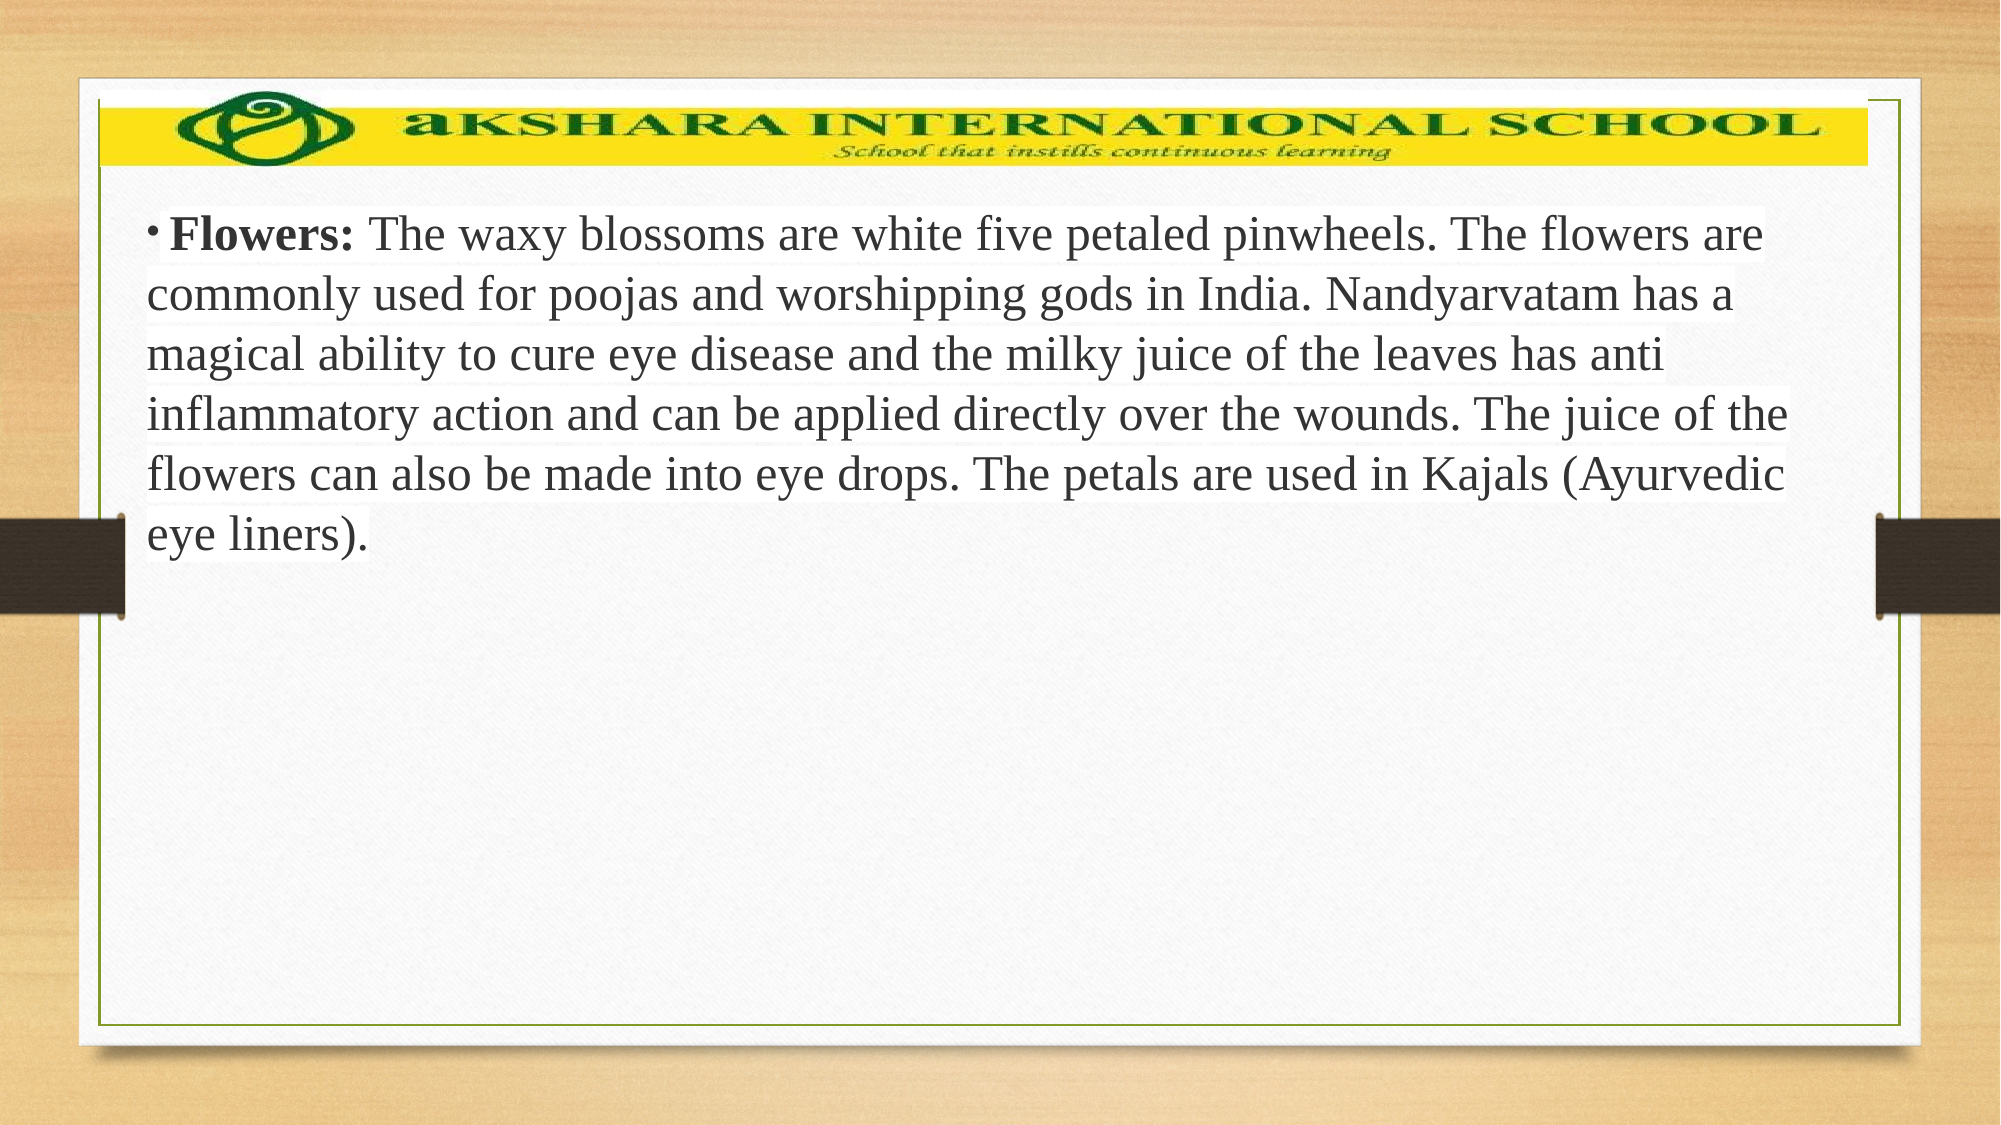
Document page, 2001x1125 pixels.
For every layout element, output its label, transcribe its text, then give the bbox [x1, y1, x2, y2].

text_box Flowers: The waxy blossoms are white five petaled pinwheels. The flowers are commonly used for poojas and worshipping gods in India. Nandyarvatam has a magical ability to cure eye disease and the milky juice of the leaves has anti inflammatory action and can be applied directly over the wounds. The juice of the flowers can also be made into eye drops. The petals are used in Kajals (Ayurvedic eye liners). [131, 168, 1868, 899]
picture [0, 0, 2001, 1125]
